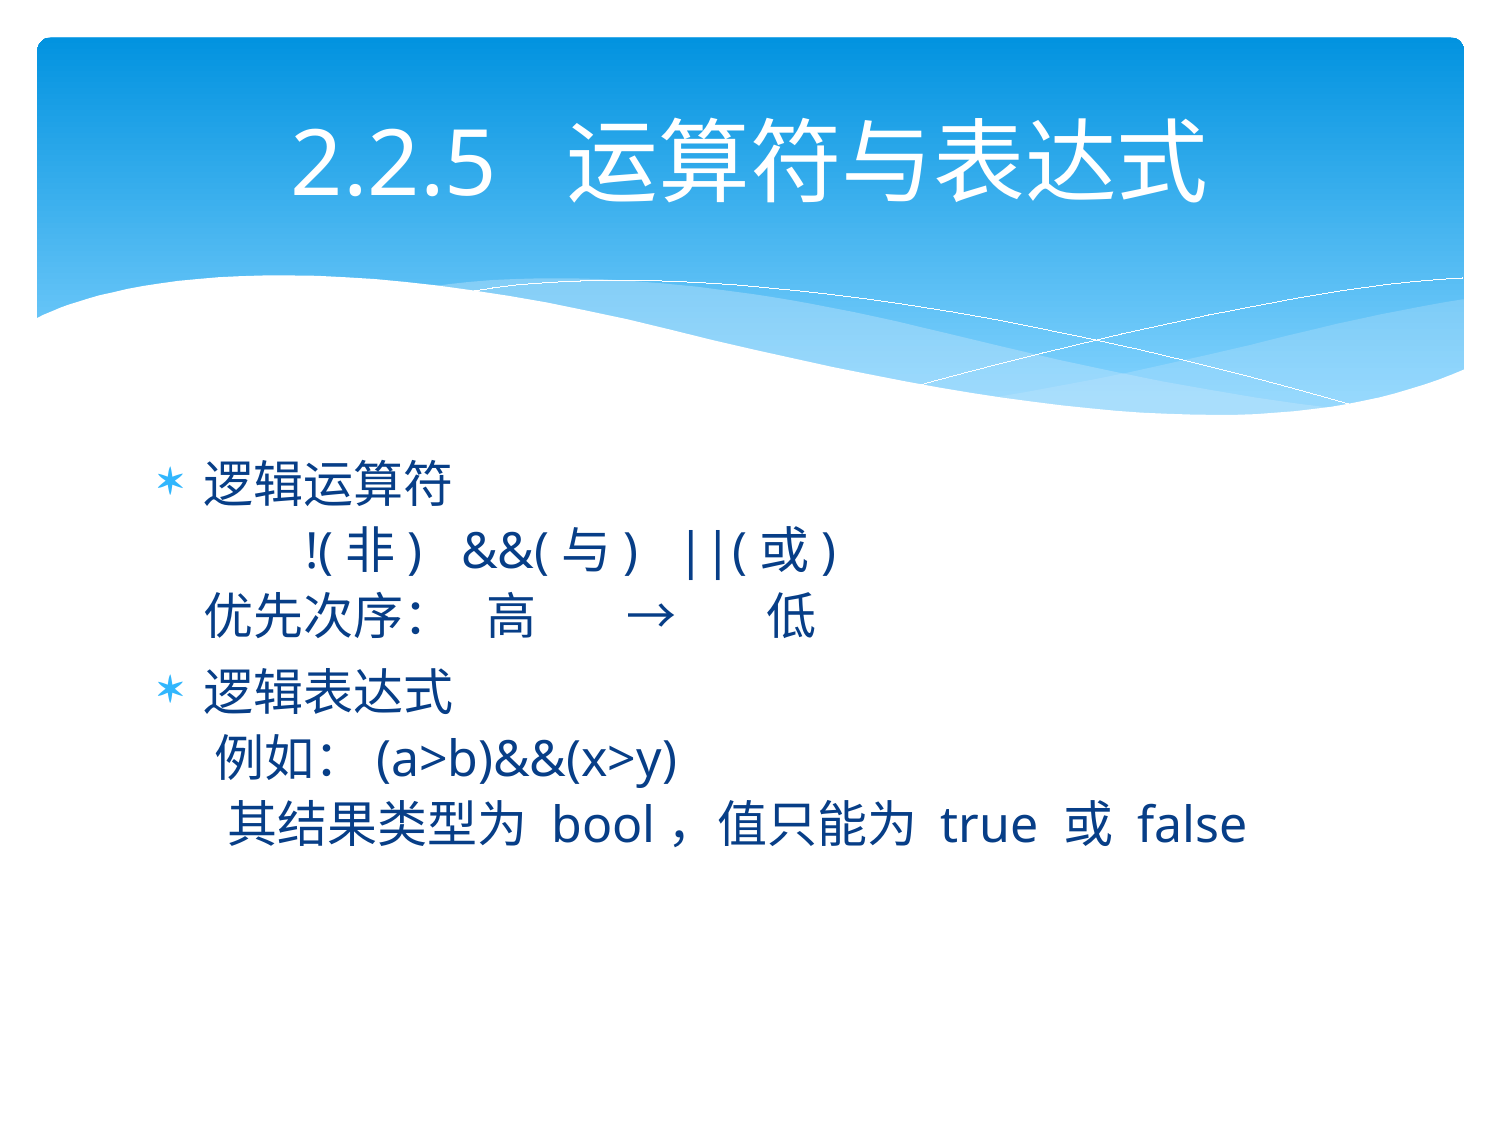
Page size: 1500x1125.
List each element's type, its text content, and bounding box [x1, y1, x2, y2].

list 逻辑运算符 !(非) &&(与) ||(或) 优先次序： 高 → 低 逻辑表达式 例如：(a>b)&&(x>y) 其结果类型为 bool，值只能为 true 或 false [143, 438, 1359, 1005]
title 2.2.5 运算符与表达式 [75, 55, 1425, 261]
